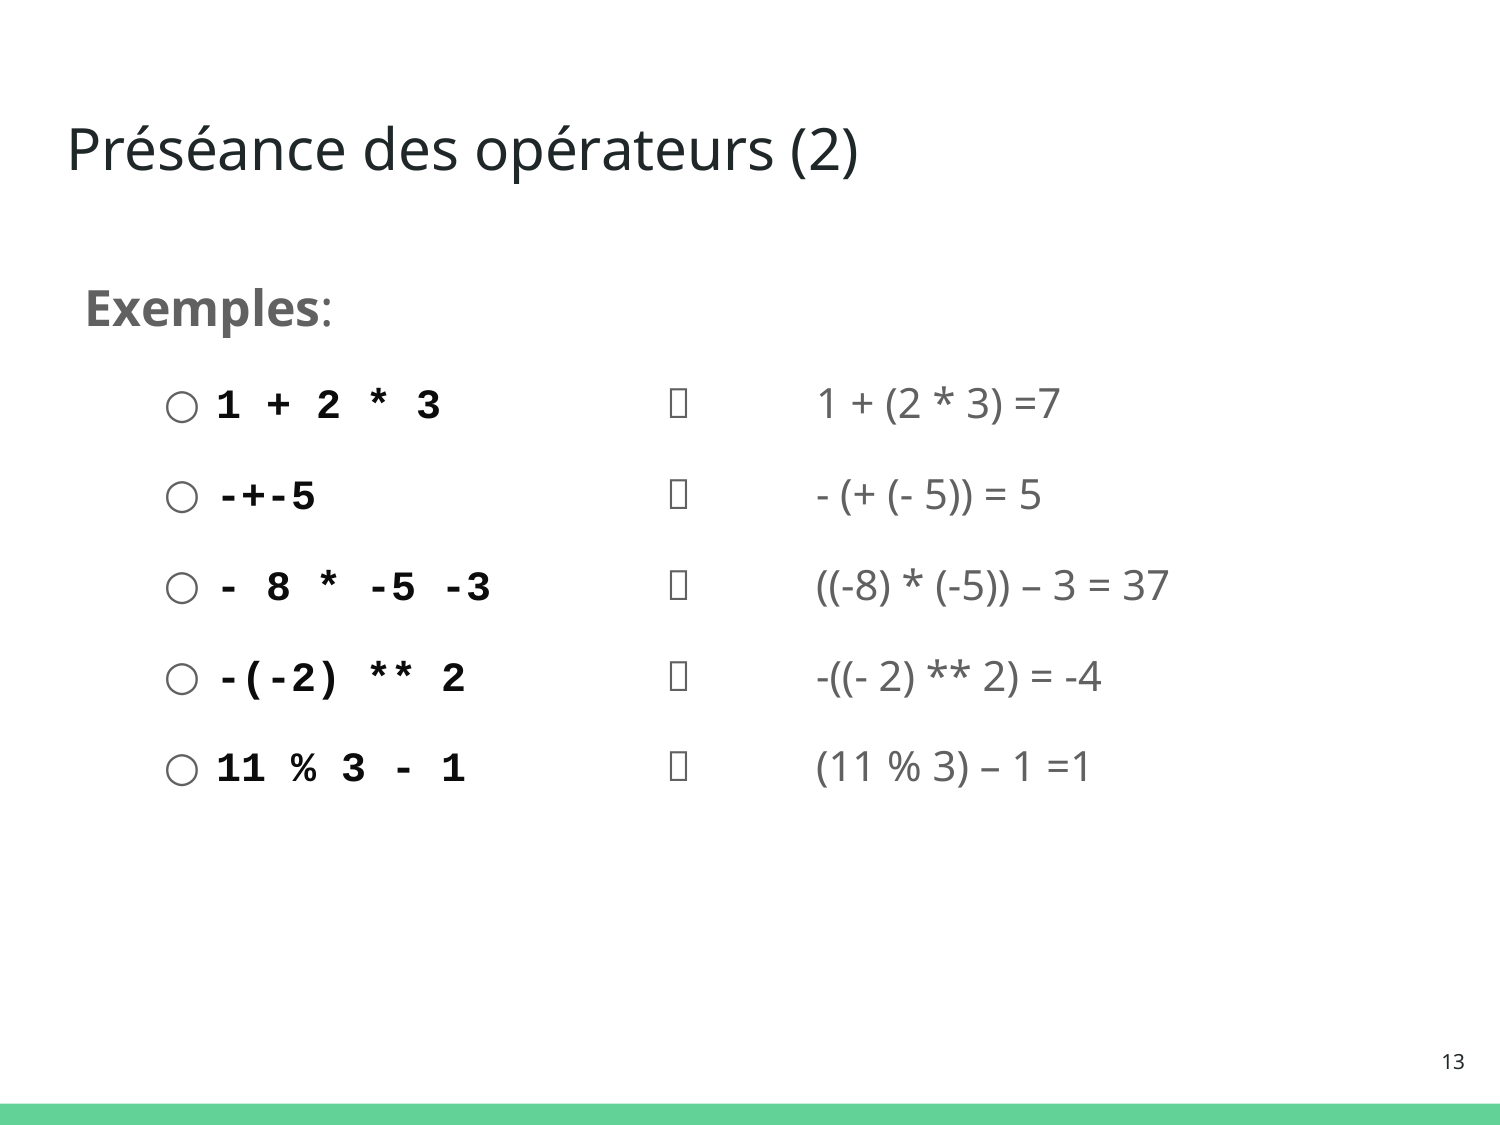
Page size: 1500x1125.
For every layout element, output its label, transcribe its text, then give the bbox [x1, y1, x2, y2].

title Préséance des opérateurs (2) [51, 97, 1449, 223]
list Exemples: 1 + 2 * 3  1 + (2 * 3) =7 -+-5  - (+ (- 5)) = 5 - 8 * -5 -3  ((-8) * (-5)) – 3 = 37 -(-2) ** 2  -((- 2) ** 2) = -4 11 % 3 - 1  (11 % 3) – 1 =1 [51, 252, 1449, 1037]
slide_number 13 [1389, 1019, 1480, 1106]
